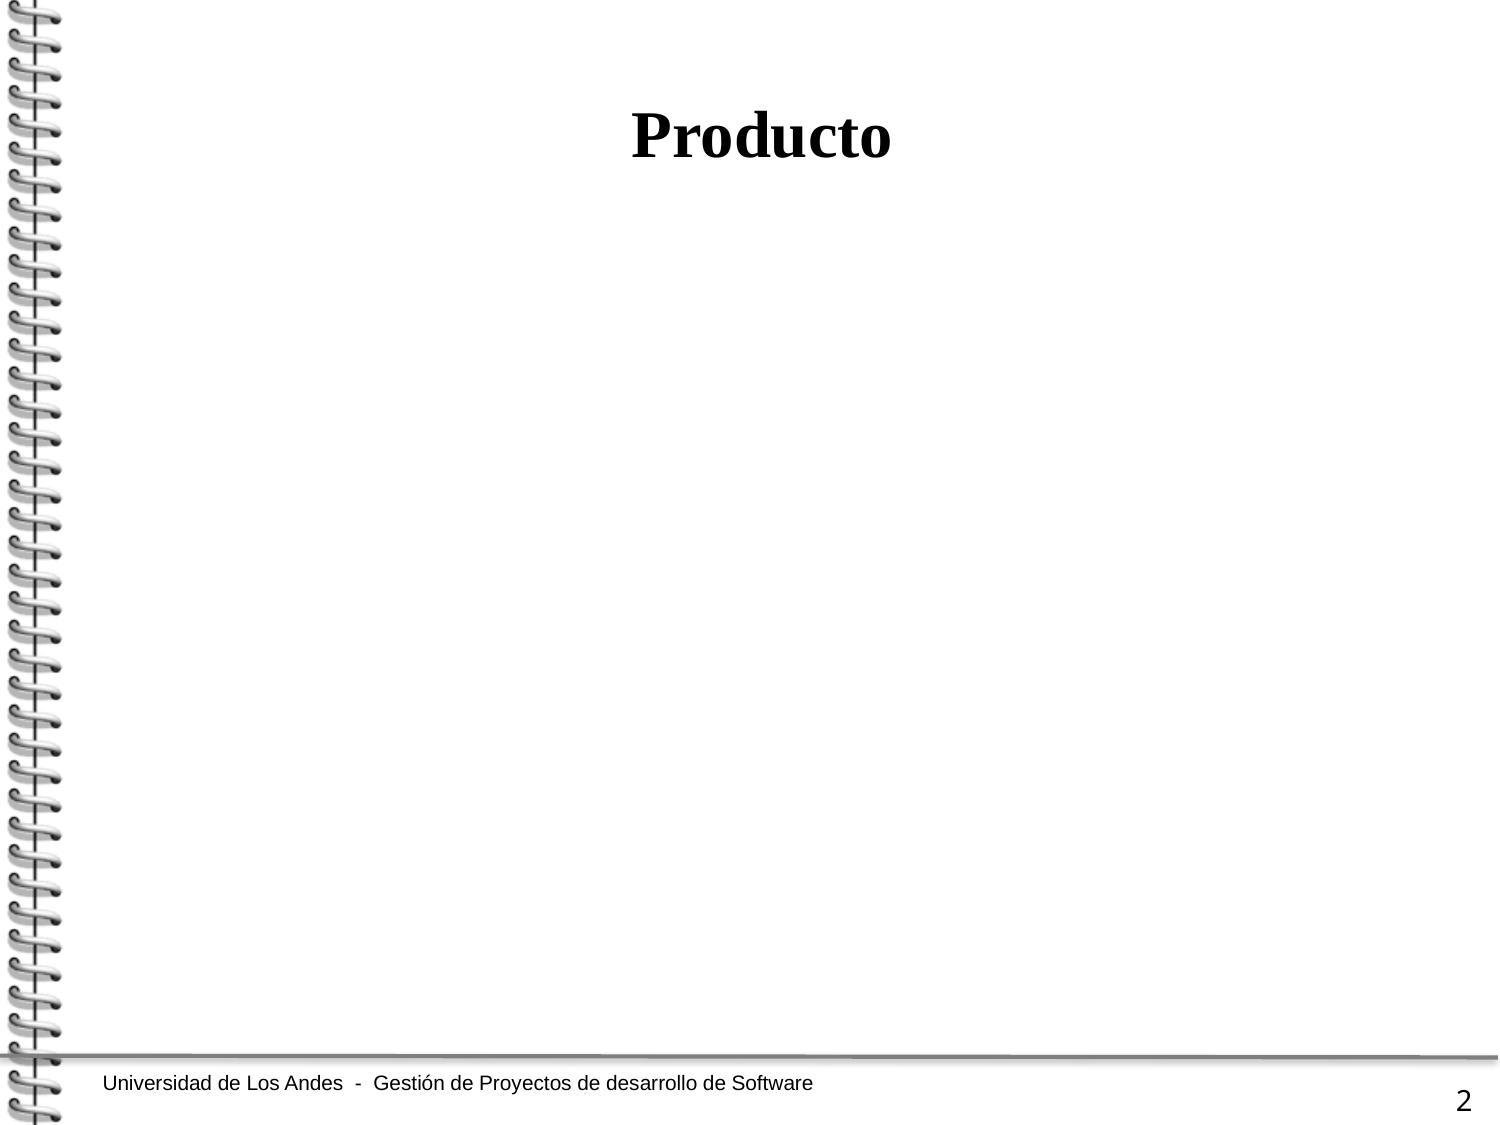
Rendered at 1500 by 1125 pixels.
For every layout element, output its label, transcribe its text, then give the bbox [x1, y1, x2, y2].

text_box Producto [124, 67, 1400, 195]
slide_number 2 [1137, 1074, 1488, 1116]
picture [0, 0, 1500, 1125]
